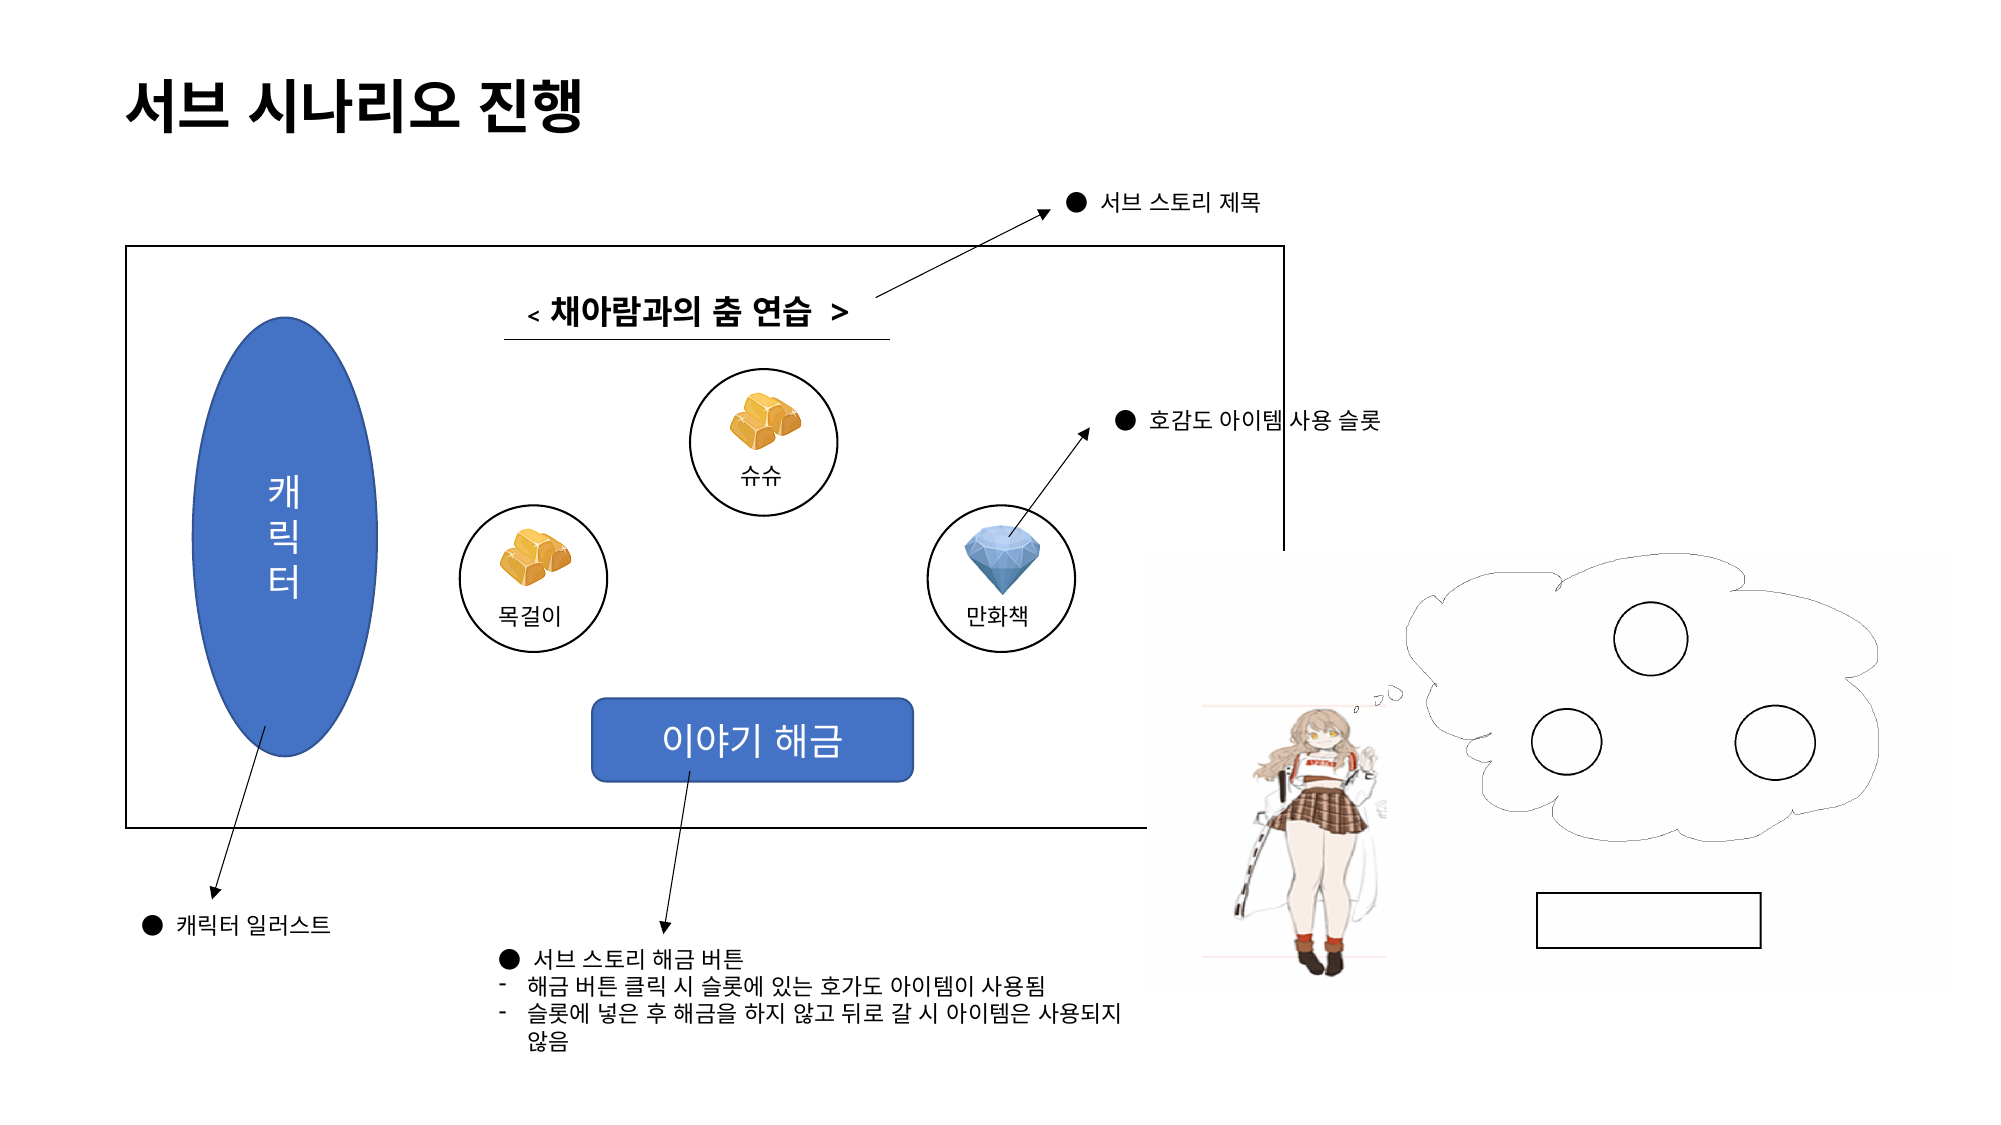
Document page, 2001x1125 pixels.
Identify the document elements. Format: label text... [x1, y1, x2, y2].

text_box [926, 504, 1008, 634]
text_box [488, 638, 579, 654]
text_box [956, 638, 1047, 654]
picture [1147, 551, 1949, 991]
picture [495, 527, 572, 586]
text_box ● 서브 스토리 해금 버튼 해금 버튼 클릭 시 슬롯에 있는 호가도 아이템이 사용됨 슬롯에 넣은 후 해금을 하지 않고 뒤로 갈 시 아이템은 사용되지 않음 [484, 937, 1151, 1063]
text_box 캐 릭 터 [191, 316, 378, 758]
text_box ● 캐릭터 일러스트 [126, 903, 377, 947]
text_box [458, 504, 609, 635]
text_box 슈슈 [725, 454, 802, 497]
text_box 목걸이 [484, 595, 584, 638]
text_box < 채아람과의 춤 연습 > [512, 283, 900, 339]
text_box 만화책 [951, 595, 1051, 638]
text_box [663, 770, 690, 935]
text_box 서브 시나리오 진행 [109, 62, 697, 148]
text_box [875, 209, 1051, 298]
text_box ● 서브 스토리 제목 [1050, 180, 1301, 224]
text_box 이야기 해금 [591, 697, 915, 783]
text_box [211, 725, 266, 900]
picture [725, 391, 803, 450]
text_box [688, 368, 839, 517]
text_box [1008, 427, 1090, 537]
text_box ● 호감도 아이템 사용 슬롯 [1100, 399, 1433, 442]
picture [963, 525, 1040, 596]
text_box [125, 245, 1285, 829]
text_box [1040, 537, 1077, 635]
